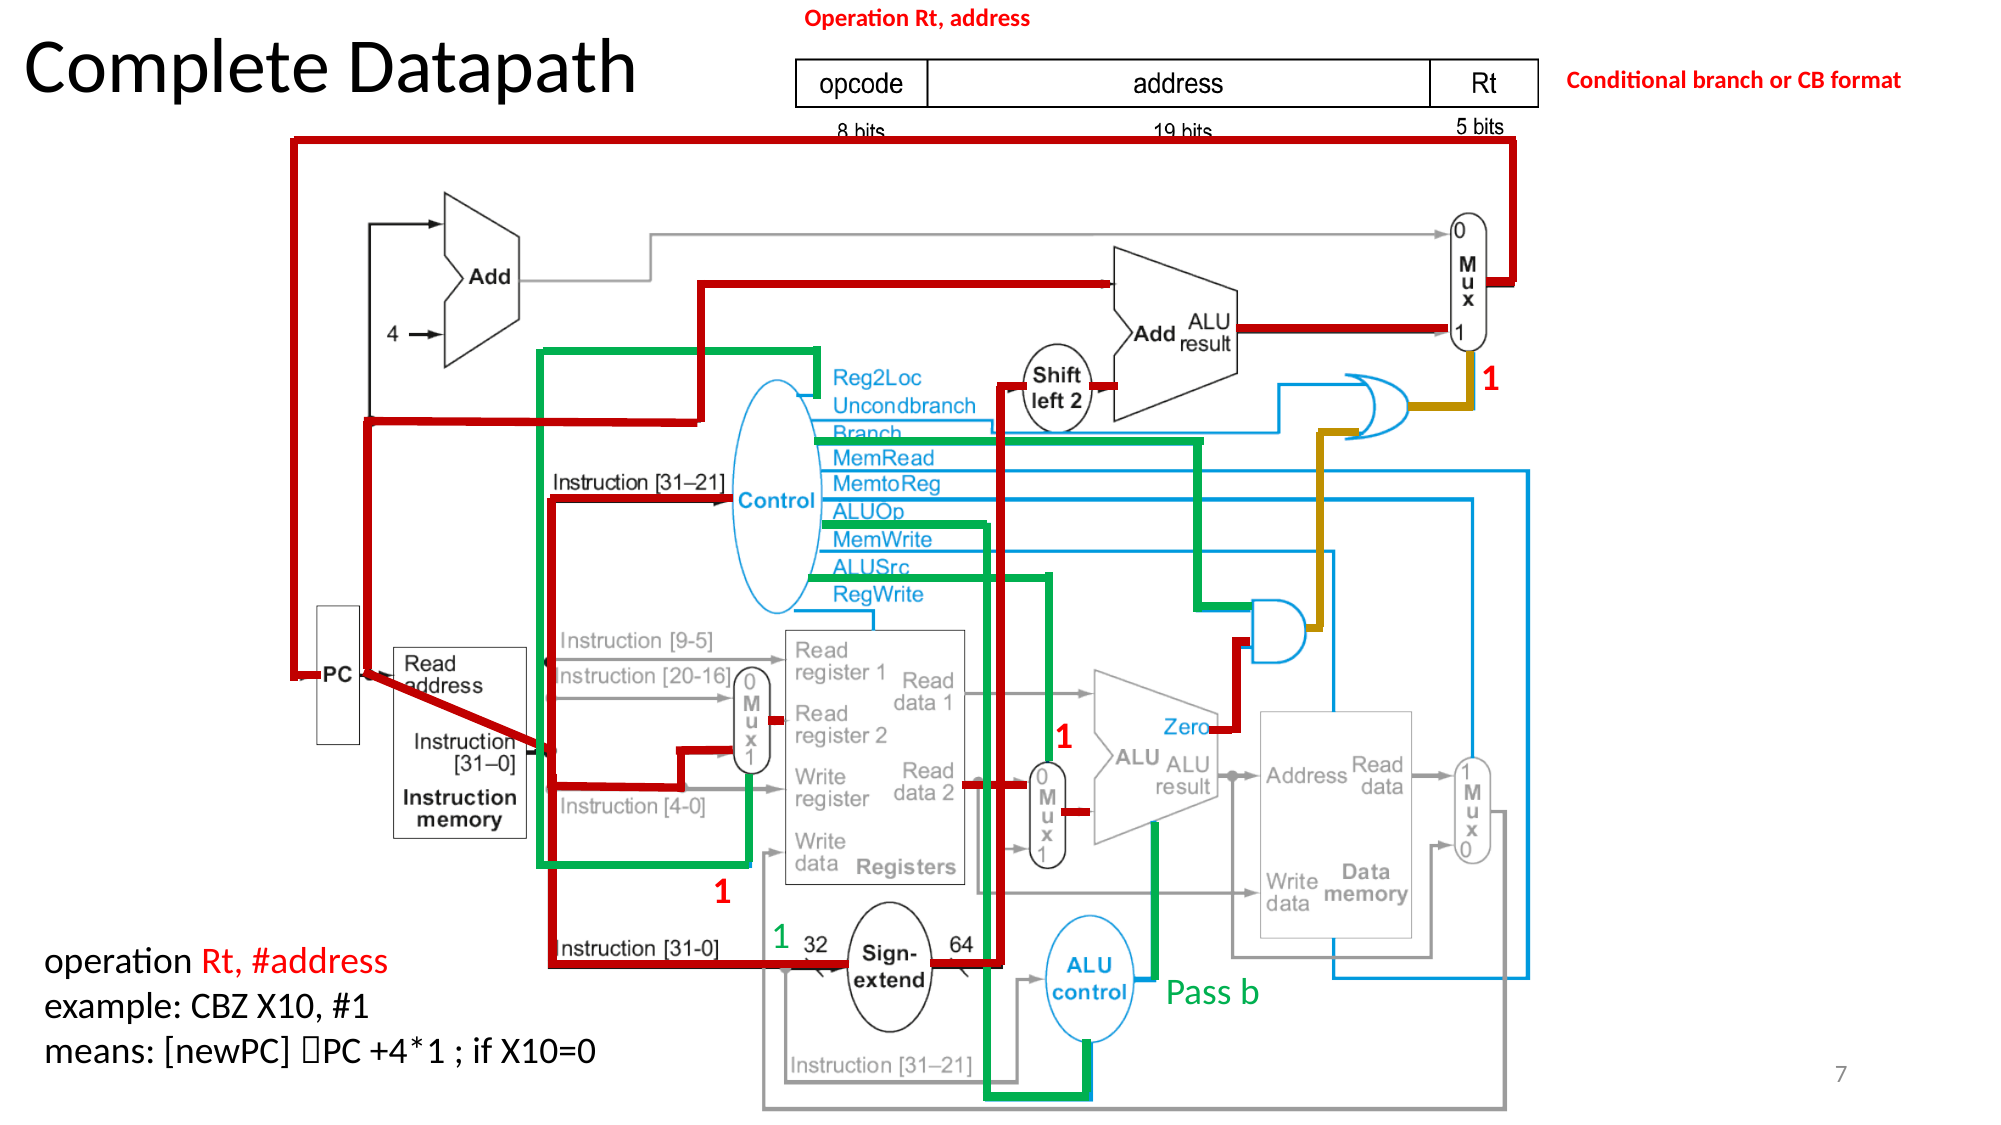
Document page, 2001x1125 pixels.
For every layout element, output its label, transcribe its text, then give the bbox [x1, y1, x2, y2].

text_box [363, 498, 849, 965]
text_box Complete Datapath [0, 0, 686, 128]
picture [275, 56, 1539, 1125]
slide_number 7 [1539, 1042, 1863, 1103]
text_box Operation Rt, address [789, 0, 1046, 40]
text_box operation Rt, #address example: CBZ X10, #1 means: [newPC] PC +4*1 ; if X10=0 [29, 928, 275, 1079]
text_box Conditional branch or CB format [1552, 56, 1918, 101]
